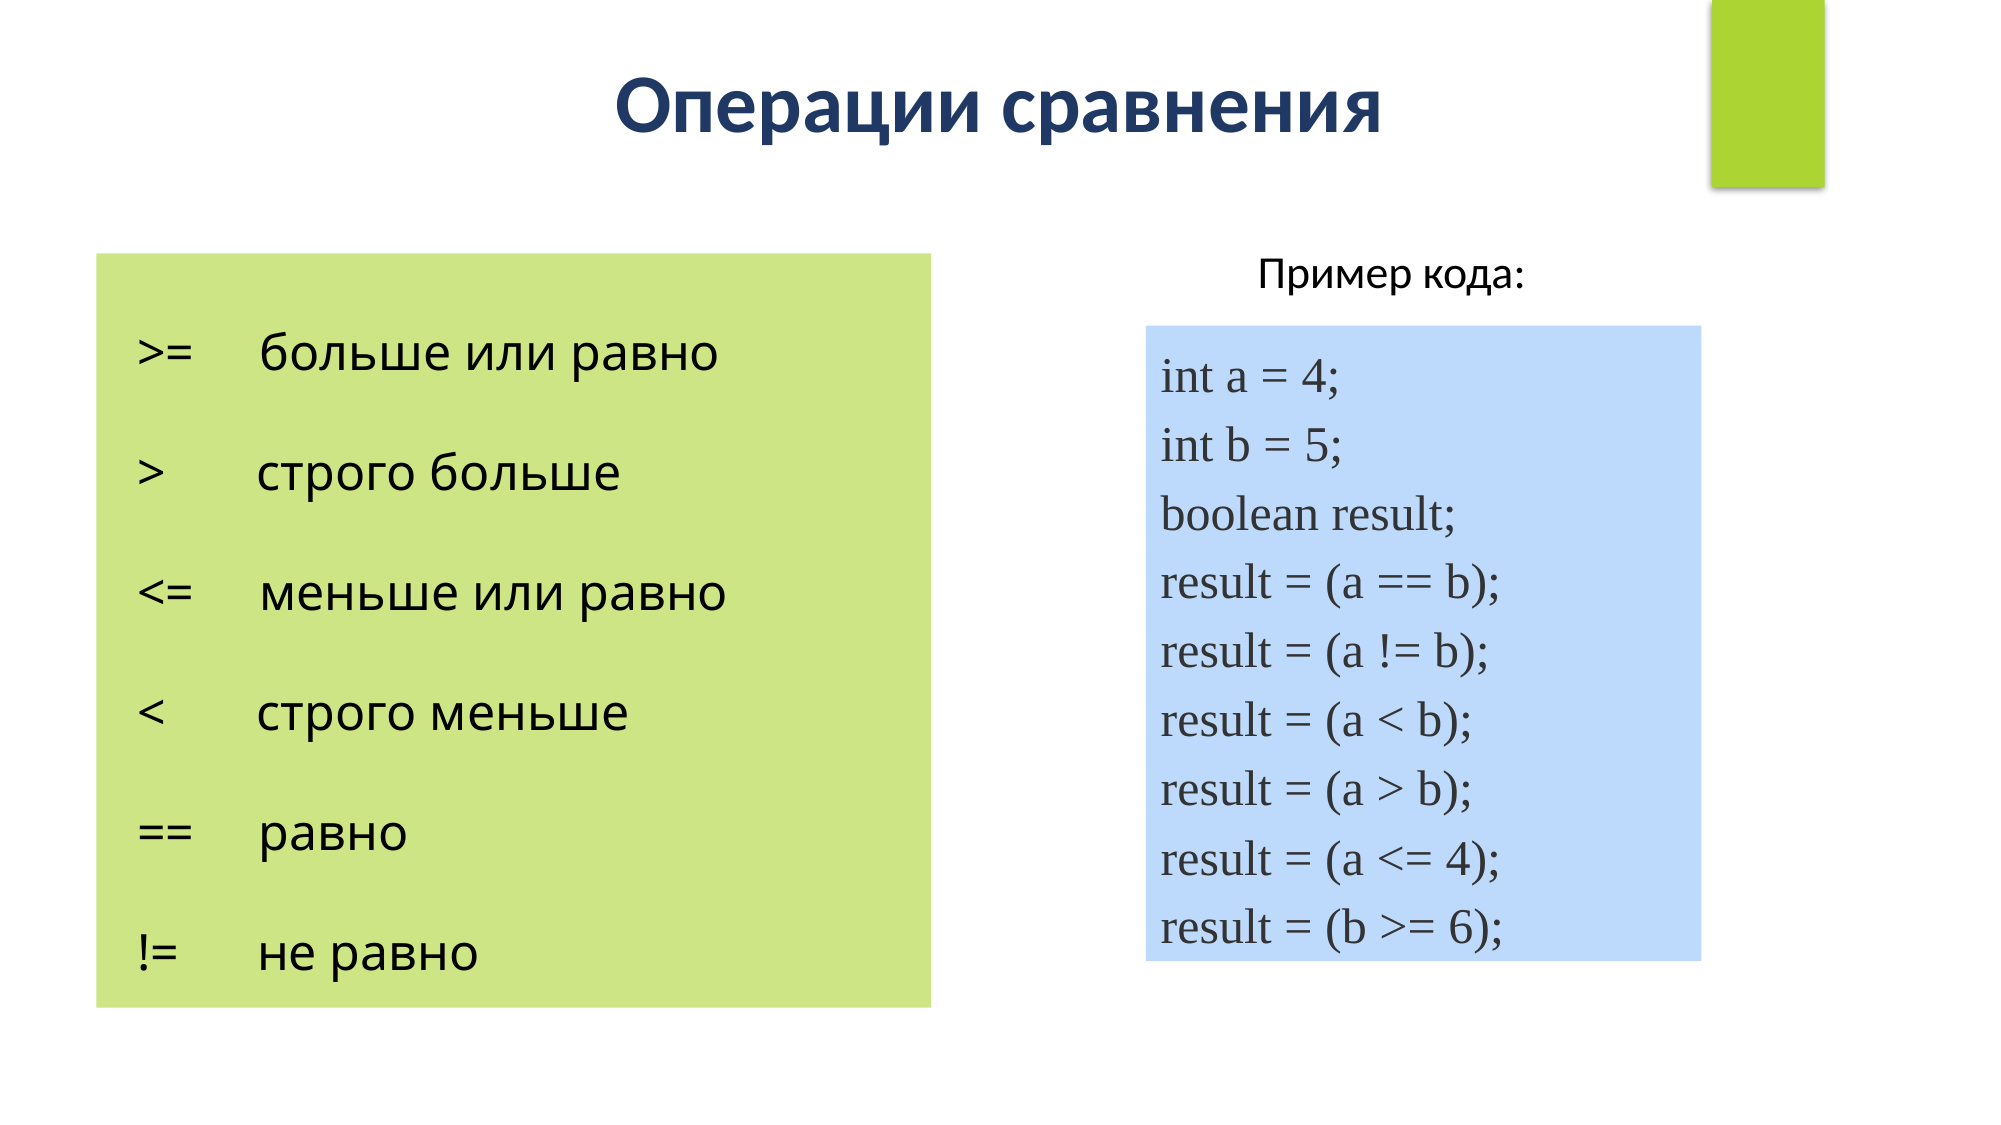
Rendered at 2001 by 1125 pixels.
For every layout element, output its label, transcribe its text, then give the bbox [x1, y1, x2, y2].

text_box int a = 4; int b = 5; boolean result; result = (a == b); result = (a != b); result = (a < b); result = (a > b); result = (a <= 4); result = (b >= 6); [1145, 325, 1702, 962]
text_box Пример кода: [1242, 235, 1799, 296]
text_box >= больше или равно > строго больше <= меньше или равно < строго меньше == равно != не равно [96, 253, 932, 1008]
text_box Операции сравнения [353, 48, 1647, 174]
